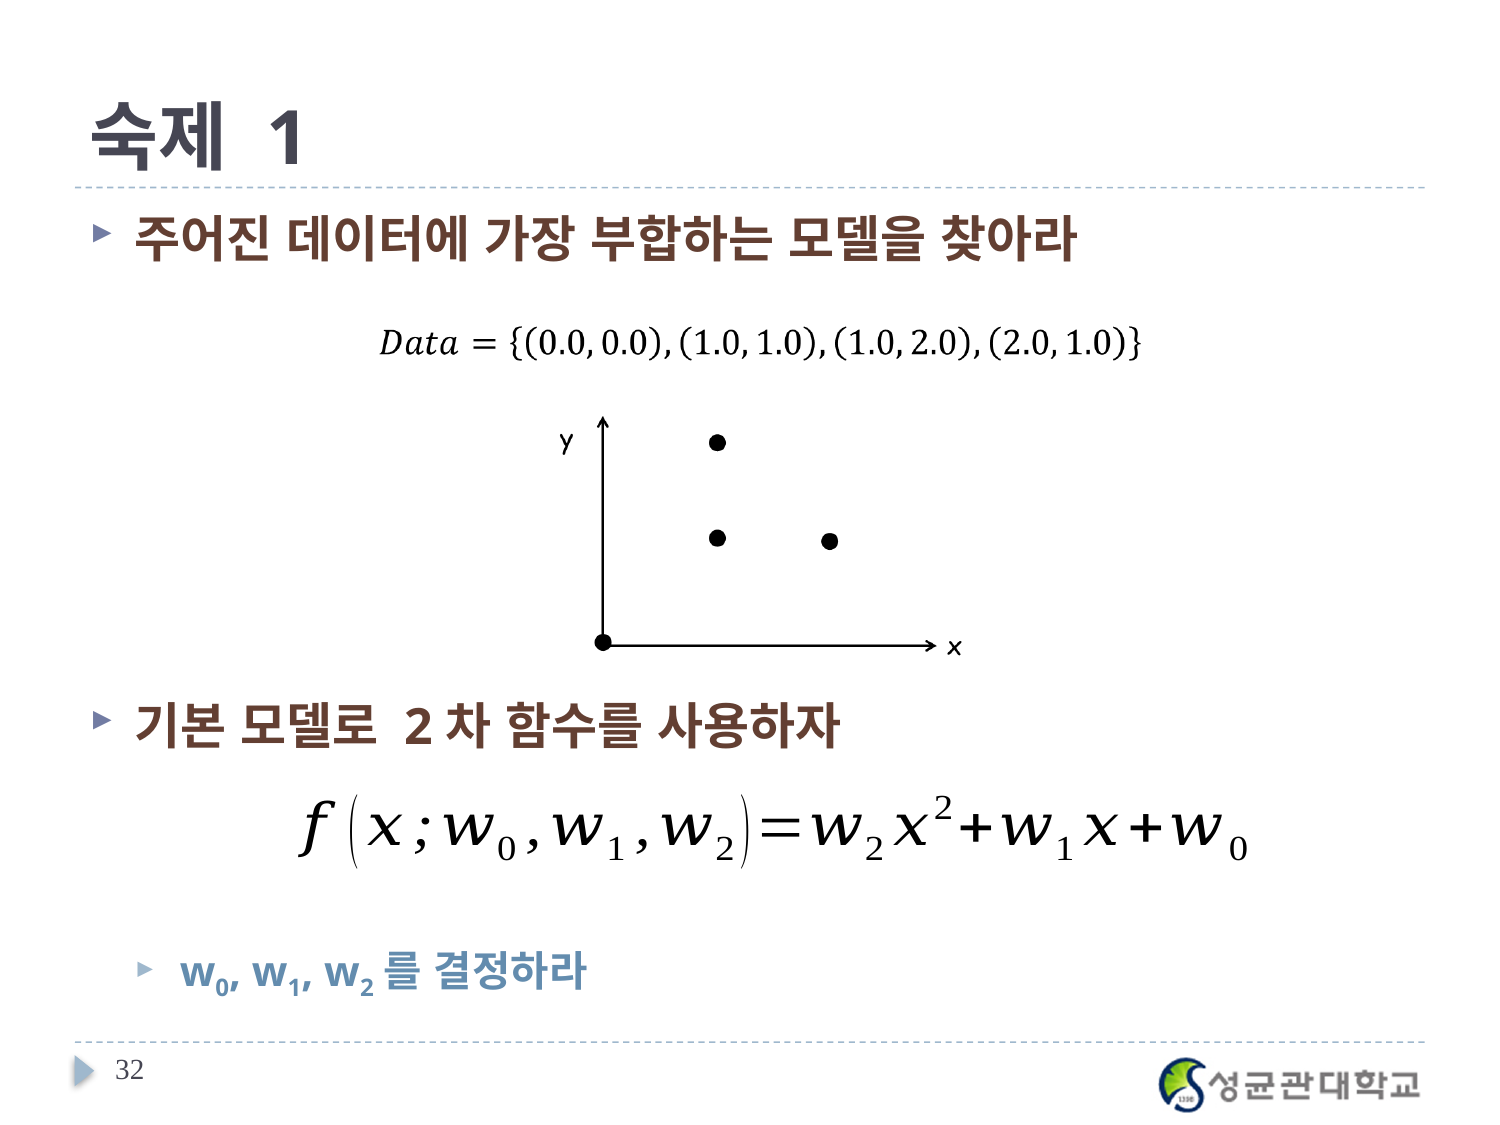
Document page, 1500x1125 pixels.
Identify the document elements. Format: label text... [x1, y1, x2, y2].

list 주어진 데이터에 가장 부합하는 모델을 찾아라 기본 모델로 2차 함수를 사용하자 w0, w1, w2를 결정하라 [75, 200, 1425, 1010]
picture [1151, 1050, 1424, 1118]
slide_number 32 [100, 1042, 426, 1103]
title 숙제 1 [75, 24, 1425, 188]
picture [359, 314, 1160, 678]
